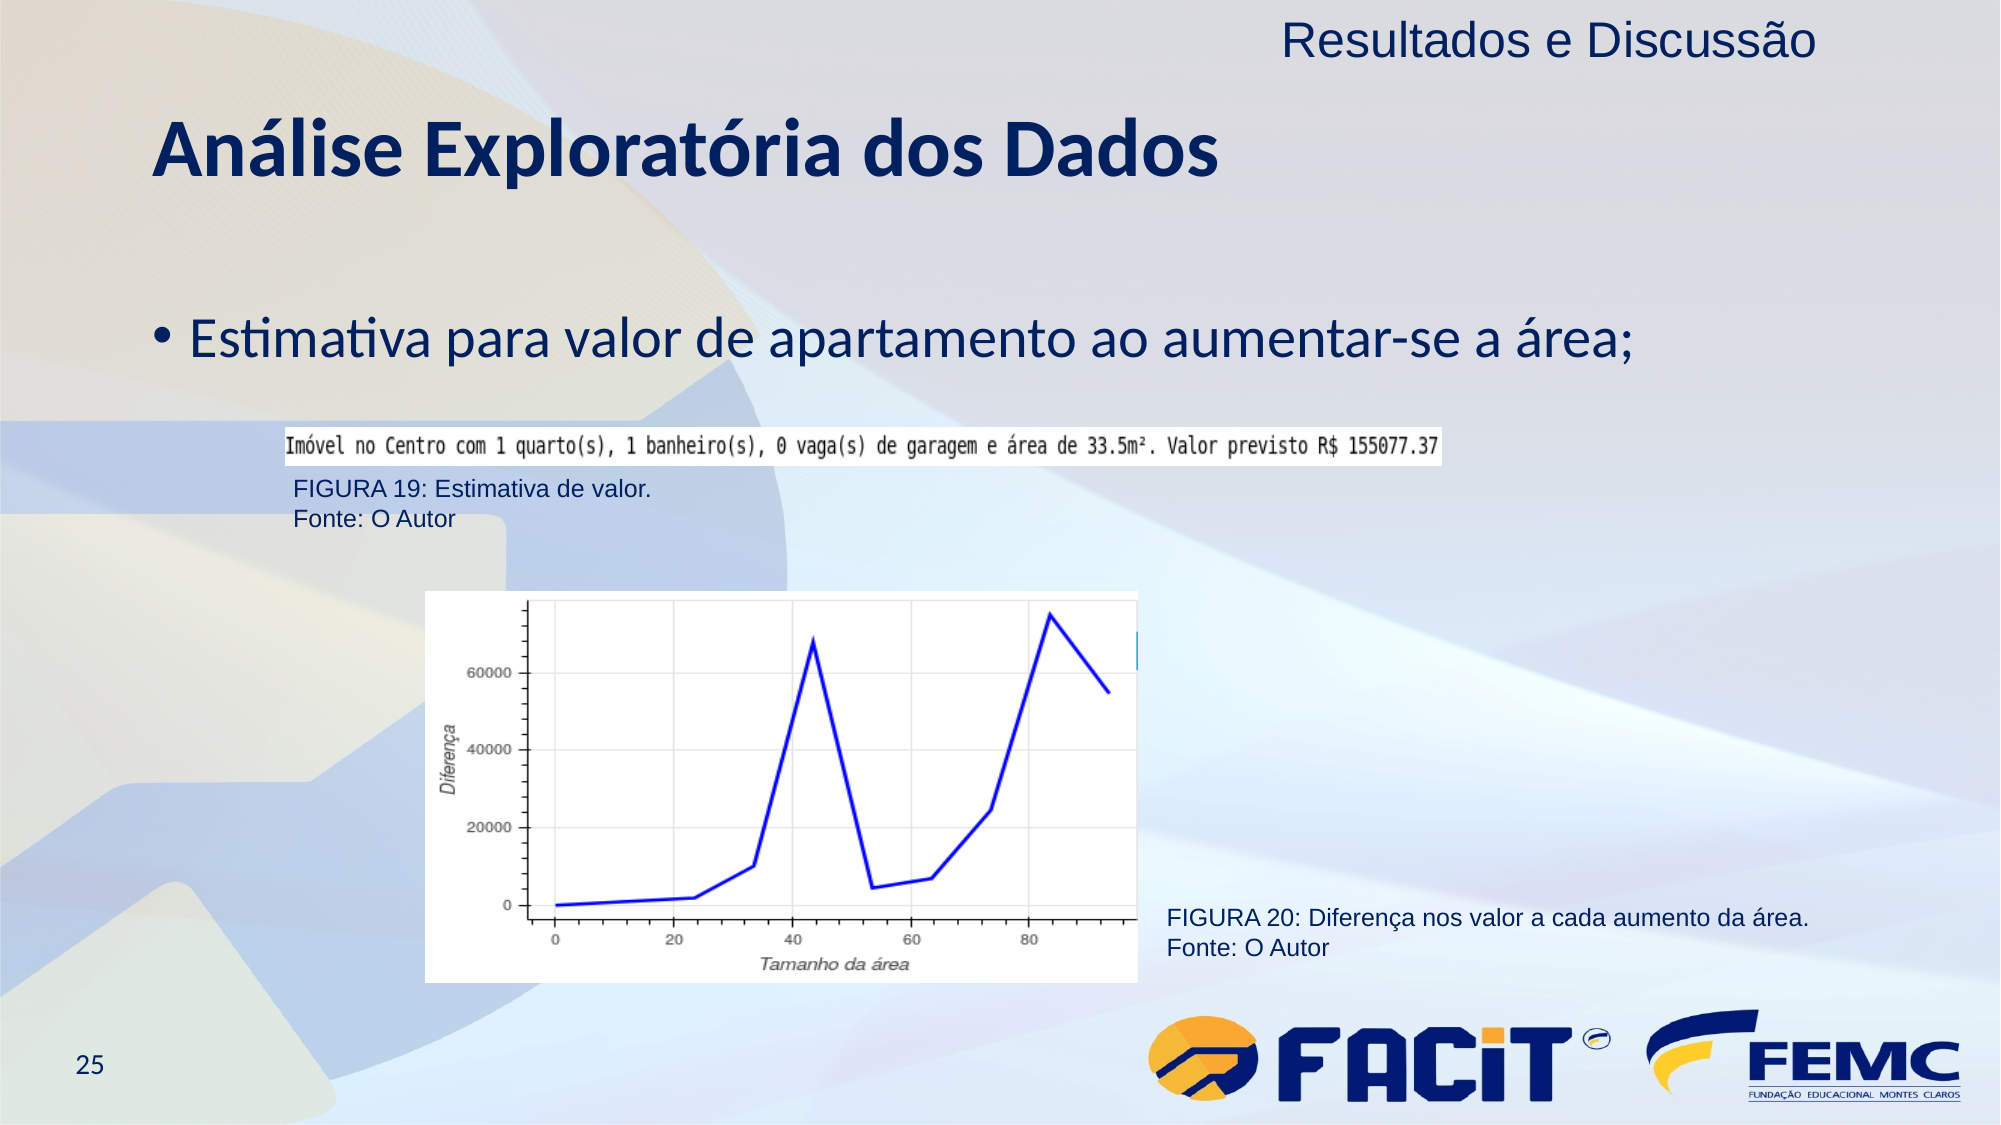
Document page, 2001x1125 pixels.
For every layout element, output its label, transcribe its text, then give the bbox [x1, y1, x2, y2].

picture [0, 0, 2001, 1125]
text_box Resultados e Discussão [1266, 0, 1833, 76]
text_box FIGURA 19: Estimativa de valor. Fonte: O Autor [203, 465, 934, 540]
slide_number 25 [60, 1032, 511, 1093]
text_box Análise Exploratória dos Dados [137, 89, 1863, 210]
text_box FIGURA 20: Diferença nos valor a cada aumento da área. Fonte: O Autor [1138, 893, 1836, 969]
list Estimativa para valor de apartamento ao aumentar-se a área; [137, 299, 1863, 376]
